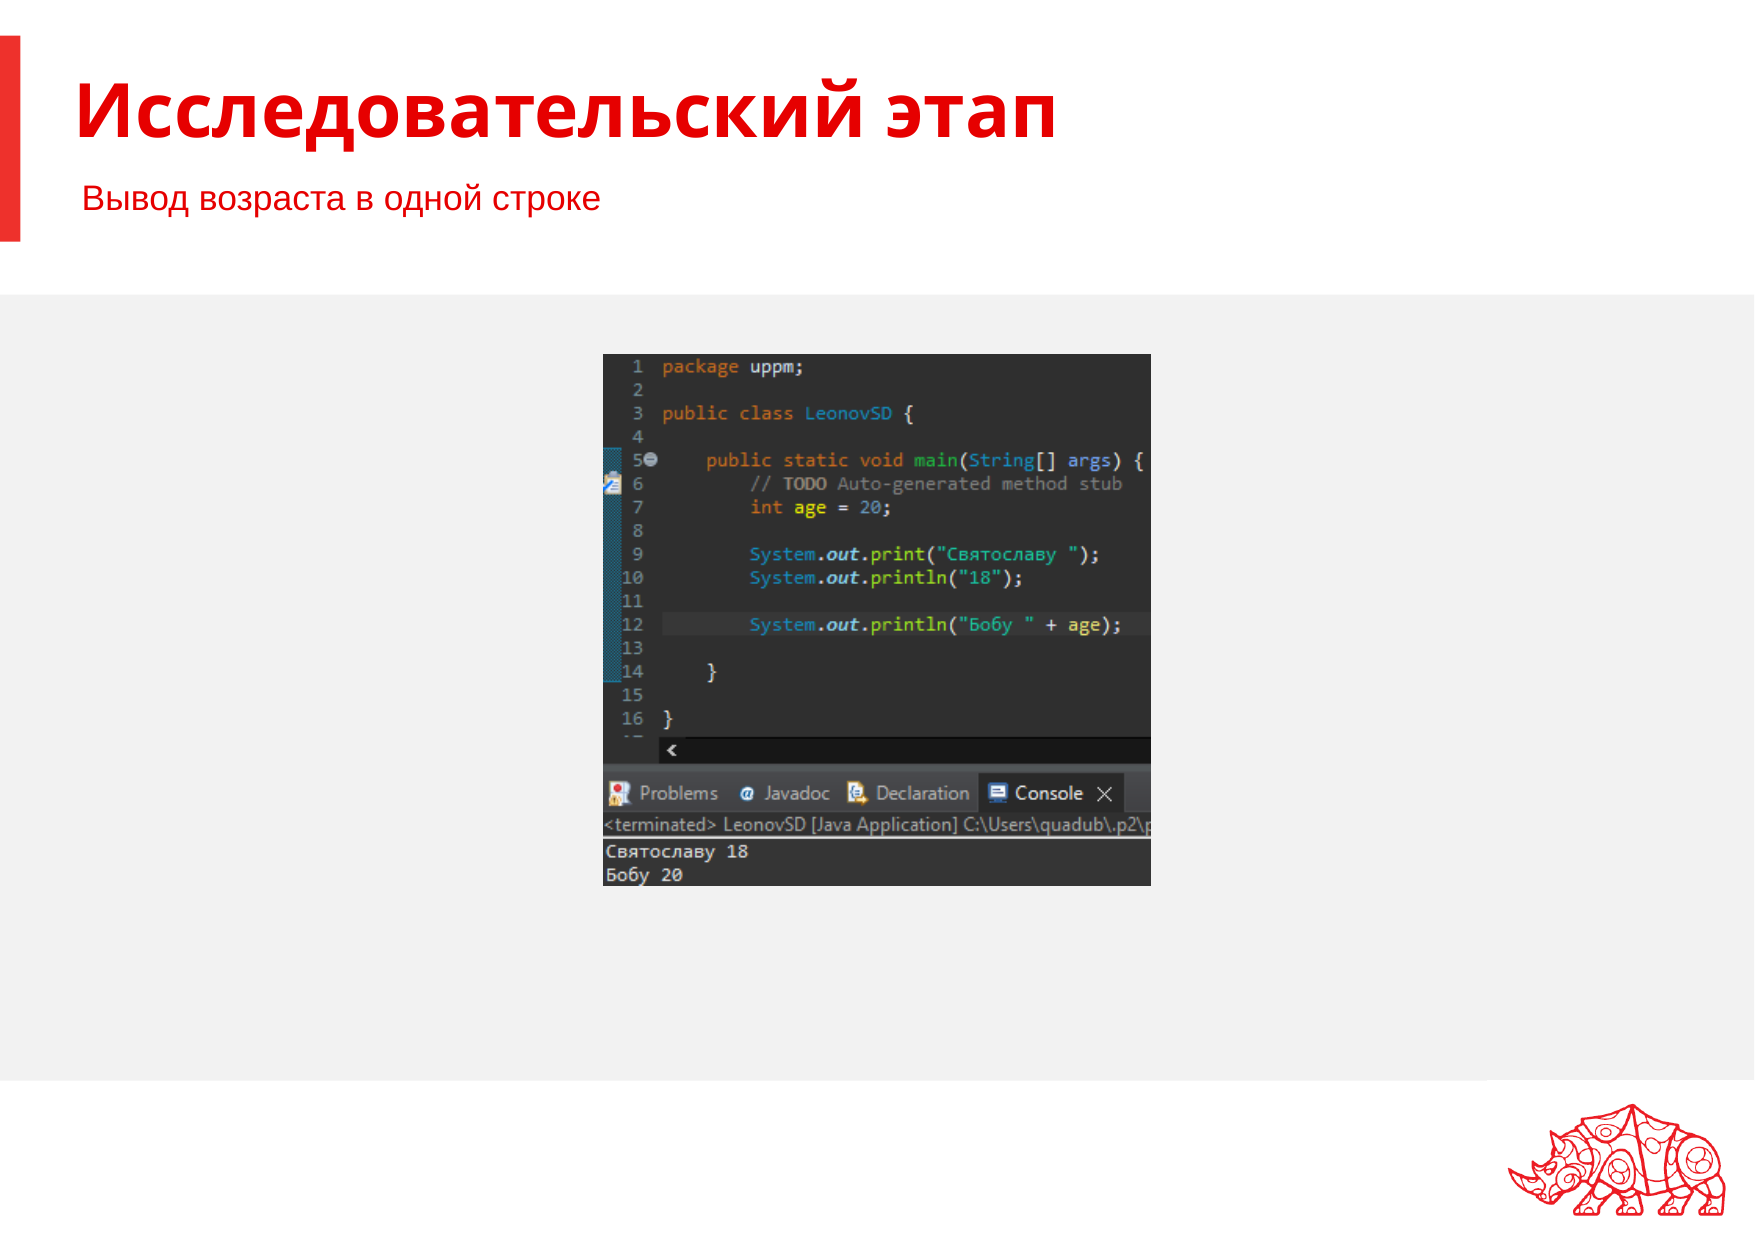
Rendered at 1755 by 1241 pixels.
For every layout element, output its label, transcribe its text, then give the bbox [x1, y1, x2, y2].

picture [1487, 1080, 1755, 1229]
title Исследовательский этап [74, 72, 1664, 155]
list Вывод возраста в одной строке [50, 171, 1662, 227]
picture [603, 354, 1151, 886]
